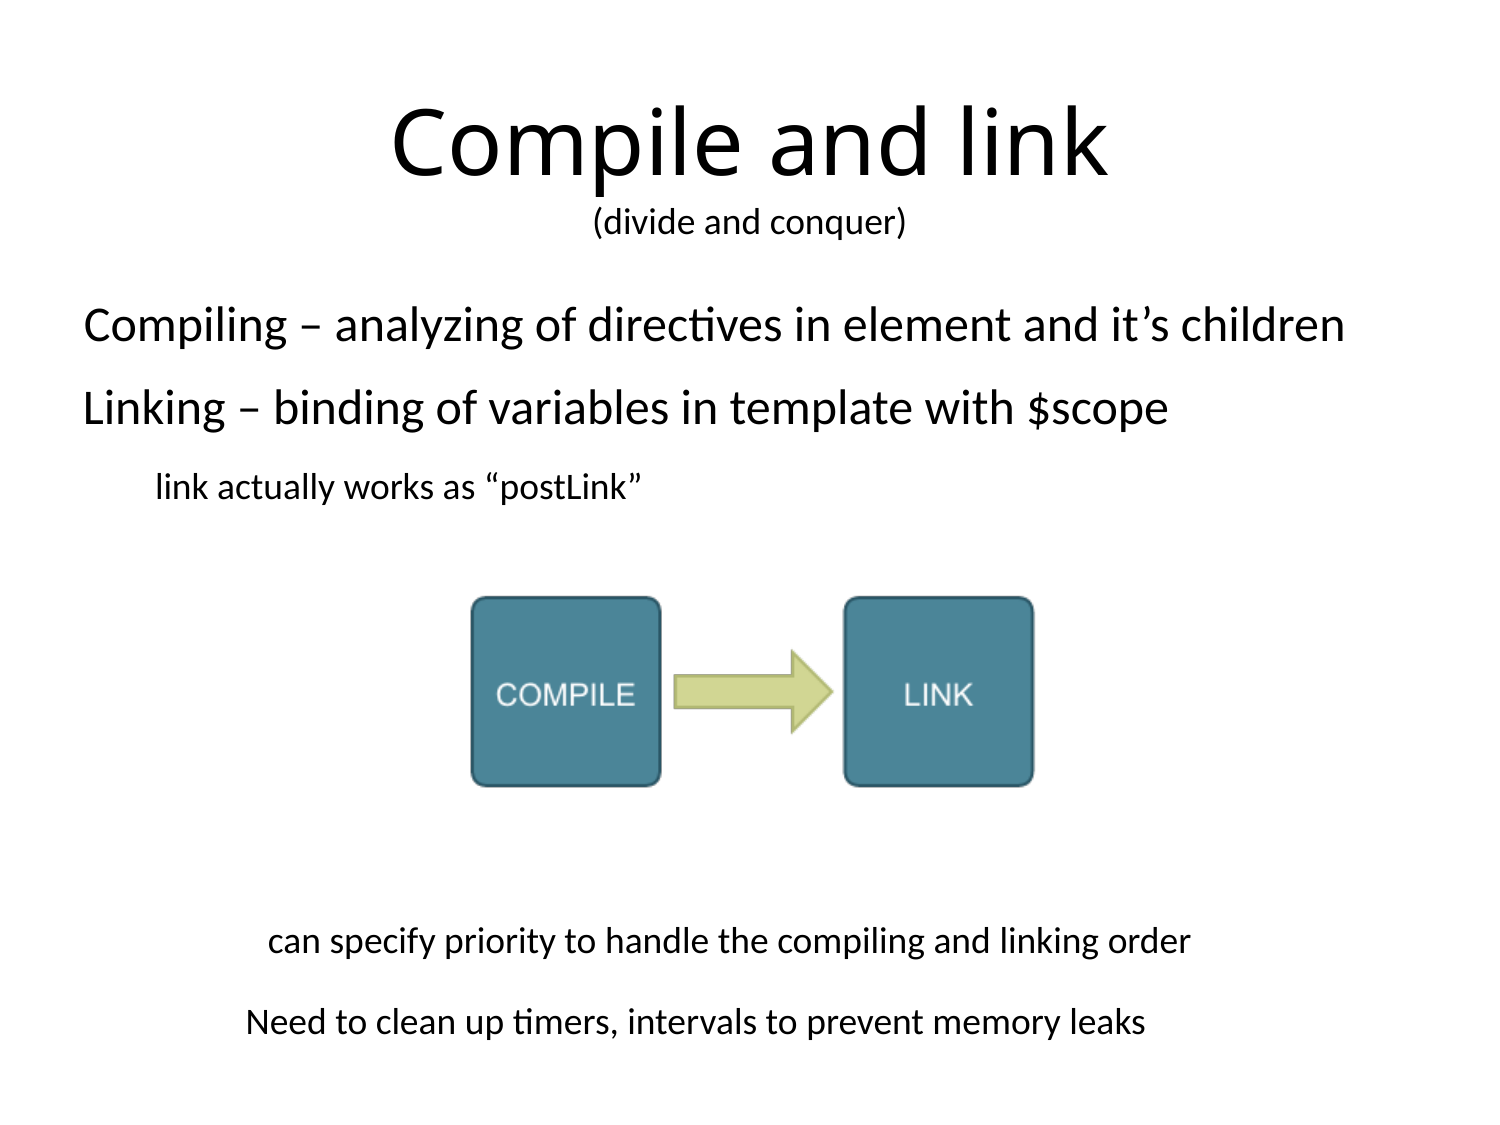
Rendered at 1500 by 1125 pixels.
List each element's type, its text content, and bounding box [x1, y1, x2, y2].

text_box Compiling – analyzing of directives in element and it’s children [69, 284, 1362, 359]
title Compile and link [75, 45, 1425, 233]
text_box can specify priority to handle the compiling and linking order [253, 909, 1208, 969]
text_box Linking – binding of variables in template with $scope [68, 366, 1185, 442]
picture [456, 587, 1044, 801]
text_box link actually works as “postLink” [140, 454, 658, 515]
text_box (divide and conquer) [577, 189, 923, 250]
text_box Need to clean up timers, intervals to prevent memory leaks [230, 989, 1163, 1050]
